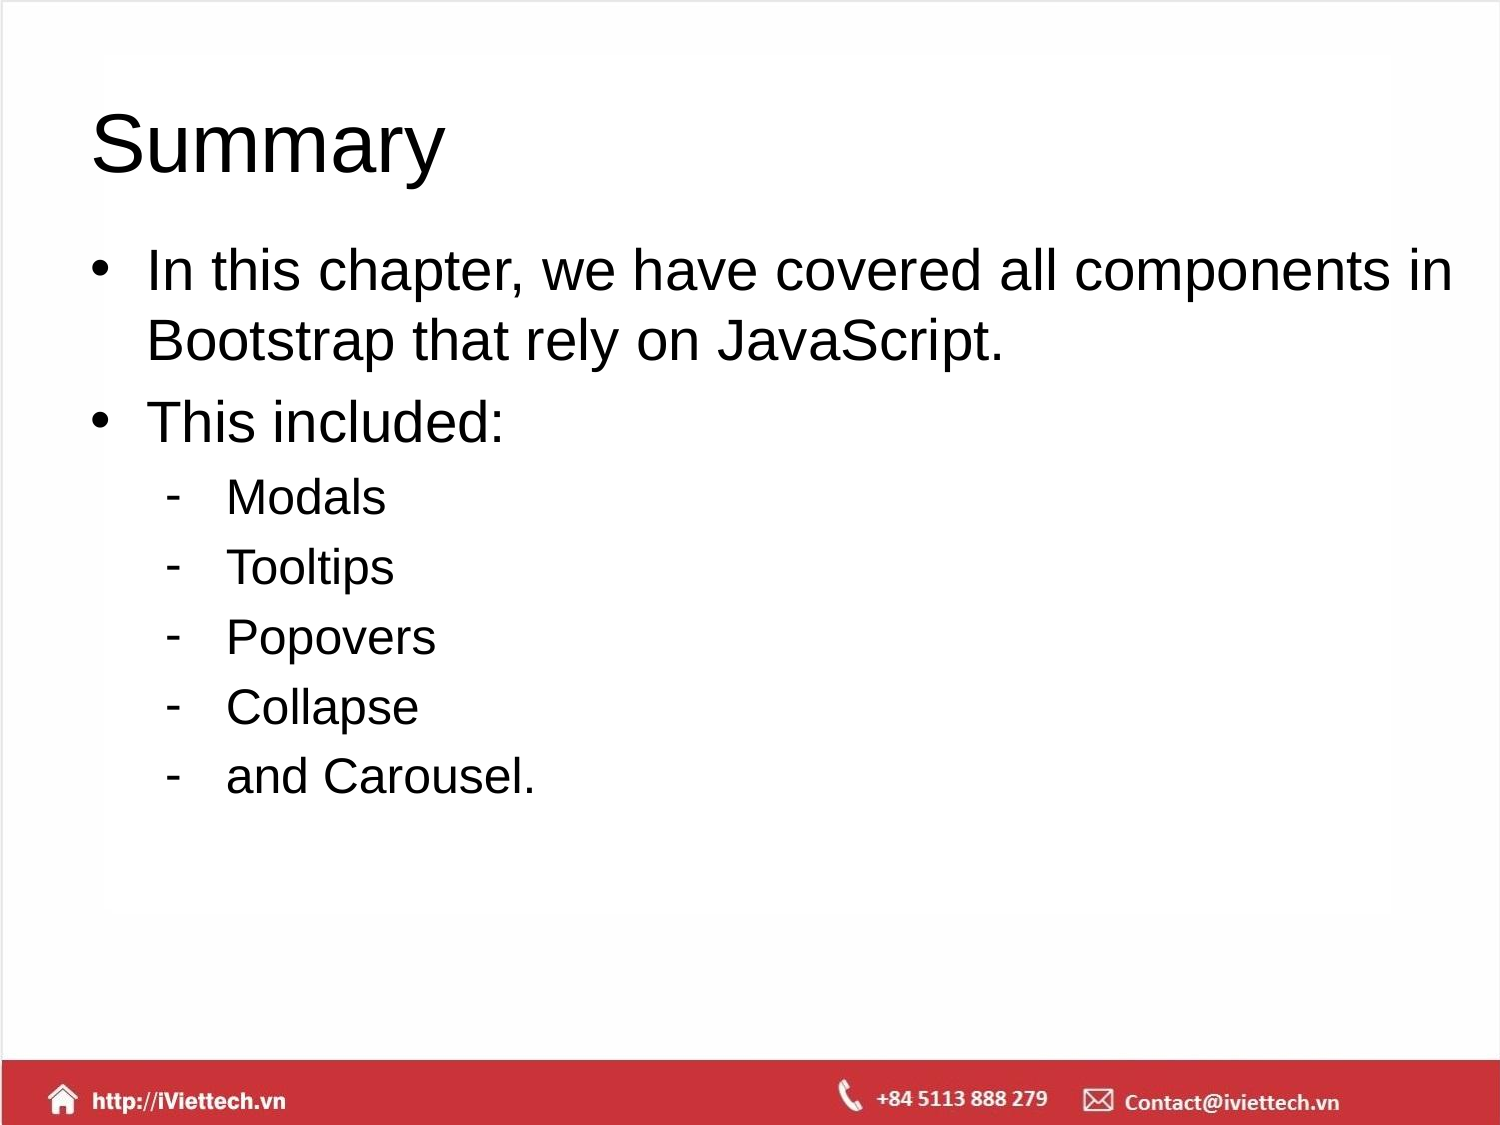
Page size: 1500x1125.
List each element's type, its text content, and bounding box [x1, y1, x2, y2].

picture [0, 0, 1500, 1125]
title Summary [75, 45, 1425, 224]
list In this chapter, we have covered all components in Bootstrap that rely on JavaScript. This included: Modals Tooltips Popovers Collapse and Carousel. [75, 224, 1500, 968]
